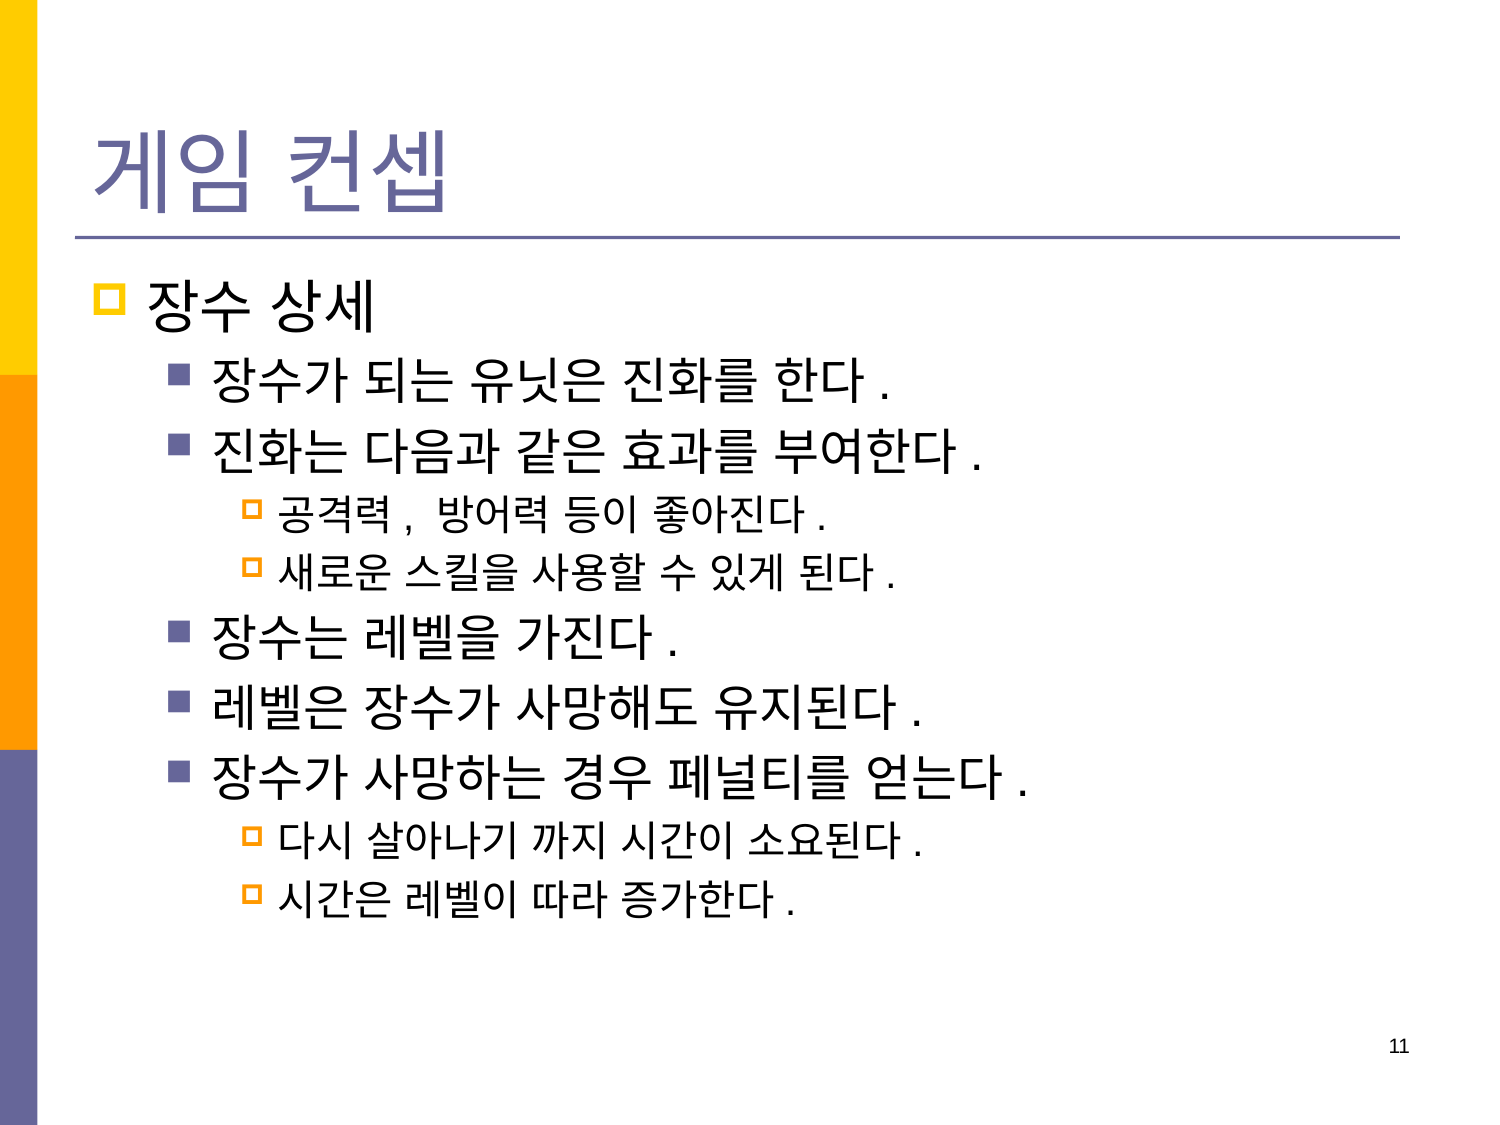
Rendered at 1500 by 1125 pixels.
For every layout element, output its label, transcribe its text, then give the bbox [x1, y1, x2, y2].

slide_number 11 [1074, 1025, 1425, 1100]
list 장수 상세 장수가 되는 유닛은 진화를 한다. 진화는 다음과 같은 효과를 부여한다. 공격력, 방어력 등이 좋아진다. 새로운 스킬을 사용할 수 있게 된다. 장수는 레벨을 가진다. 레벨은 장수가 사망해도 유지된다. 장수가 사망하는 경우 페널티를 얻는다. 다시 살아나기 까지 시간이 소요된다. 시간은 레벨이 따라 증가한다. [75, 262, 1425, 1006]
title 게임 컨셉 [75, 45, 1425, 233]
